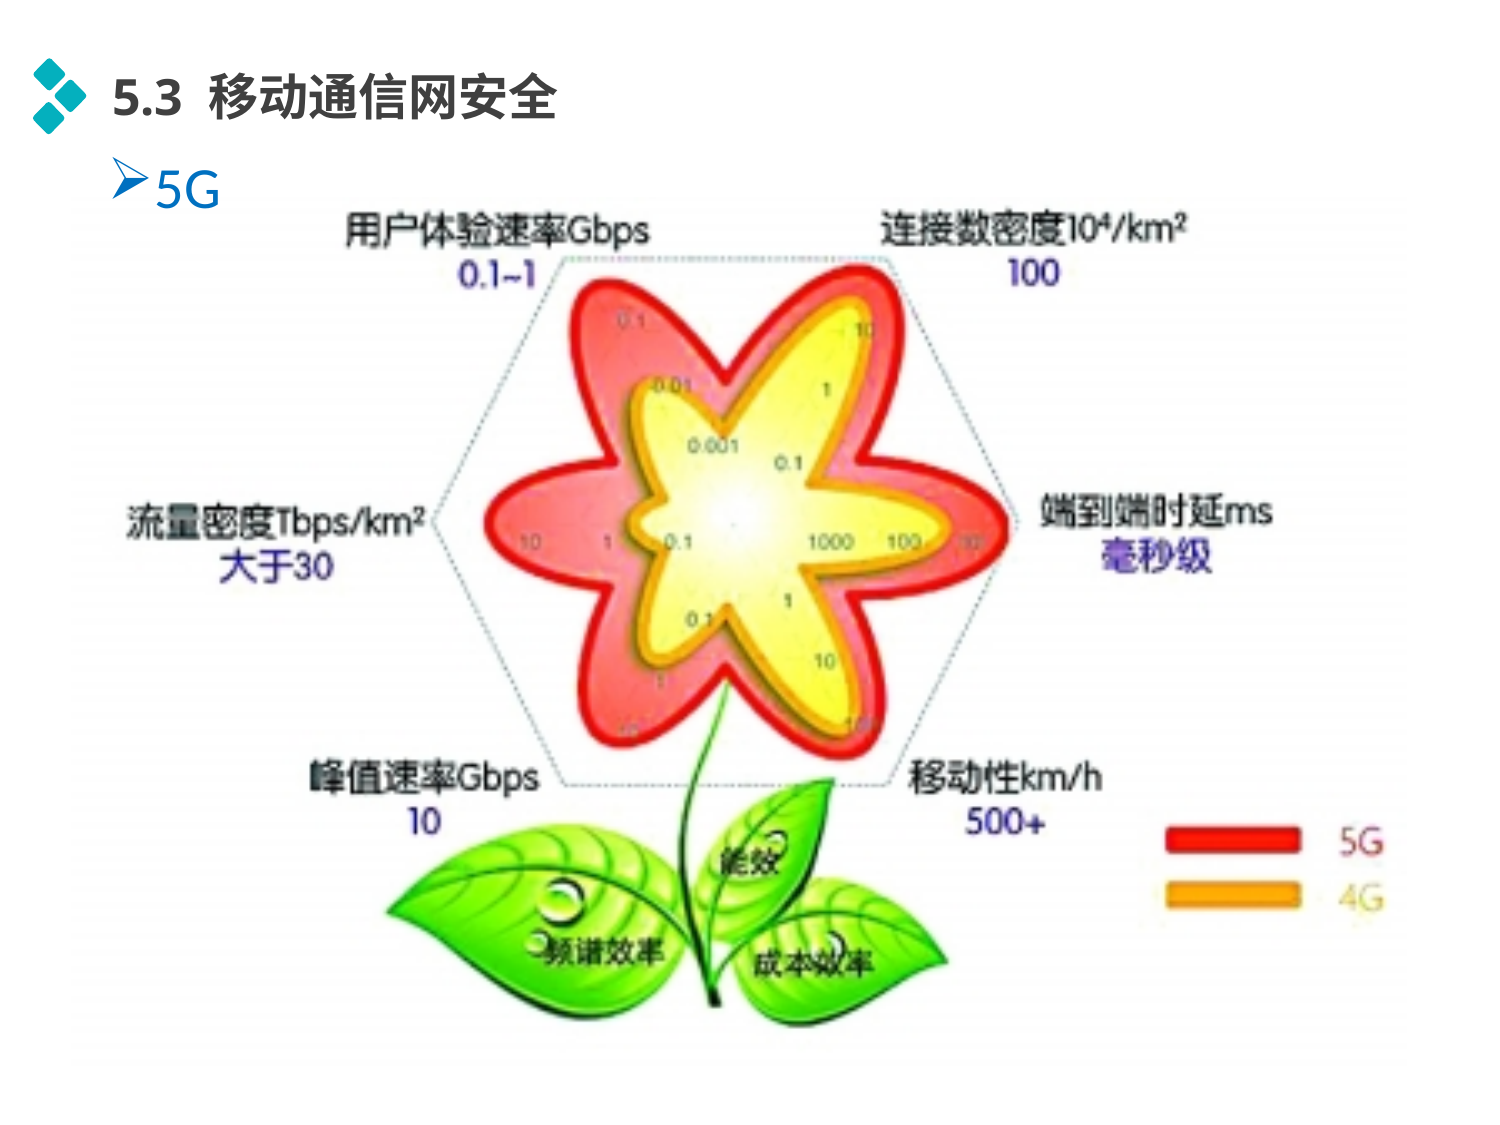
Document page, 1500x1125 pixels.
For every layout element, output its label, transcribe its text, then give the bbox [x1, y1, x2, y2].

text_box [54, 79, 87, 113]
text_box 5.3 移动通信网安全 [100, 59, 1205, 131]
text_box [32, 102, 65, 135]
text_box [33, 58, 66, 91]
picture [71, 197, 1407, 1079]
text_box 5G [92, 142, 533, 197]
